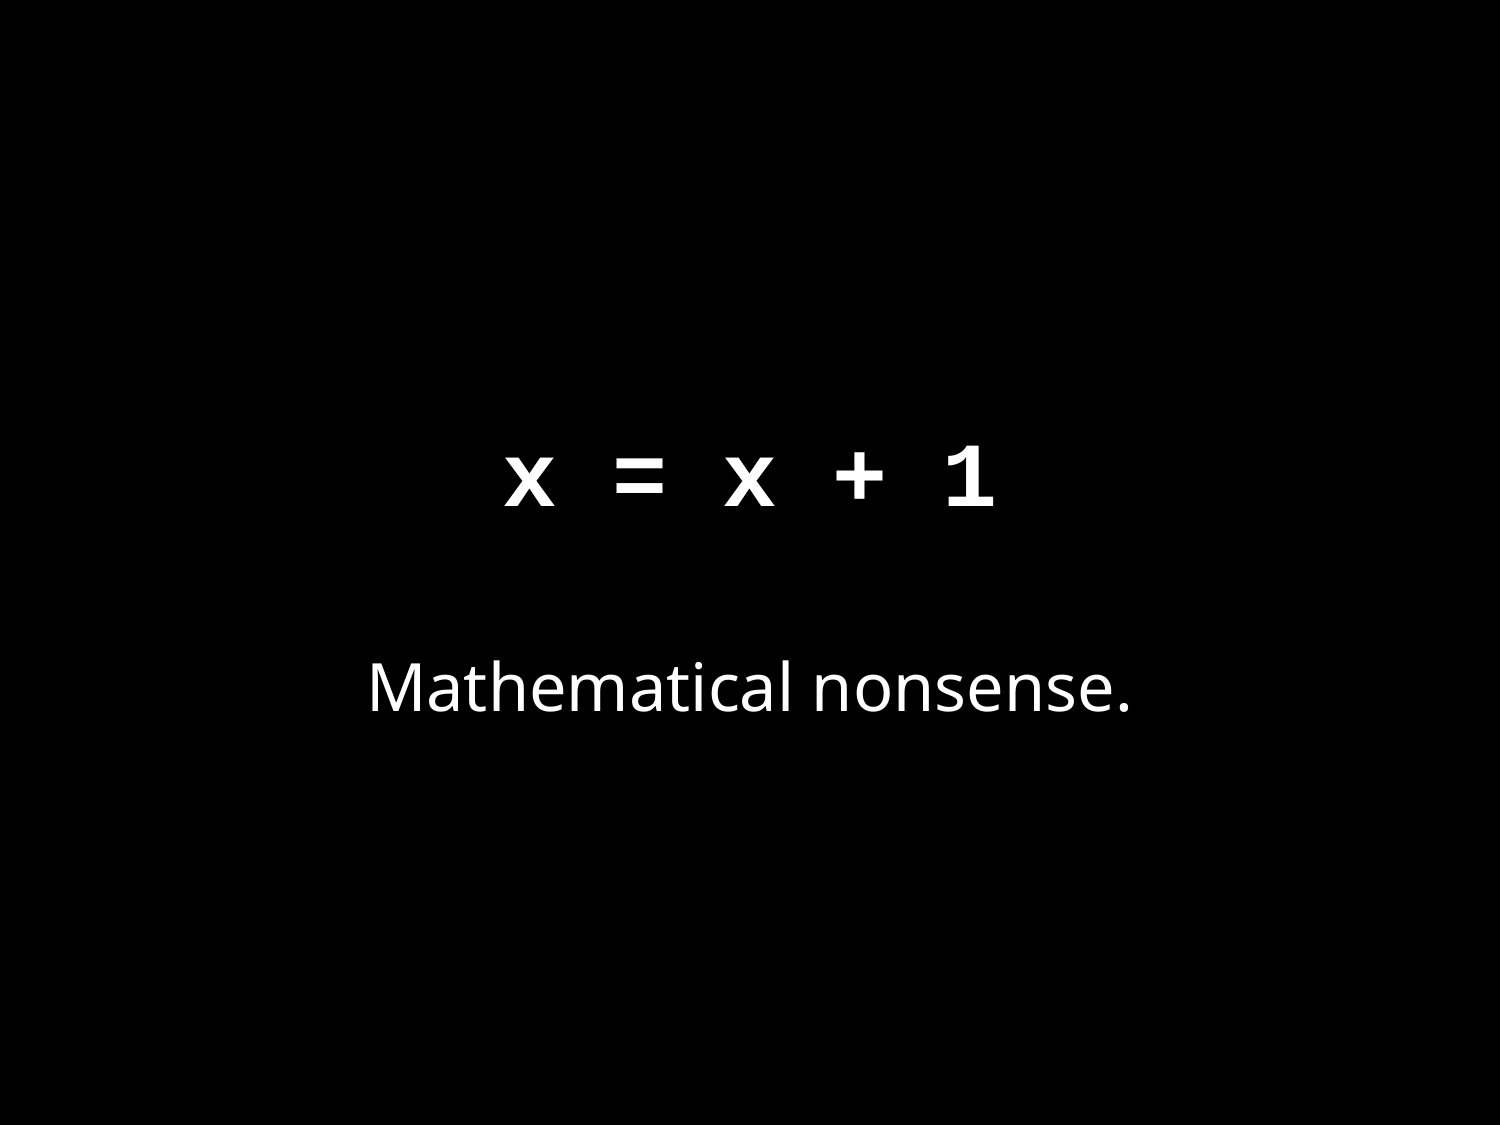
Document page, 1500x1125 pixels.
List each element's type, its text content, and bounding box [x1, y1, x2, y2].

subtitle Mathematical nonsense. [224, 637, 1276, 926]
title x = x + 1 [112, 349, 1388, 591]
